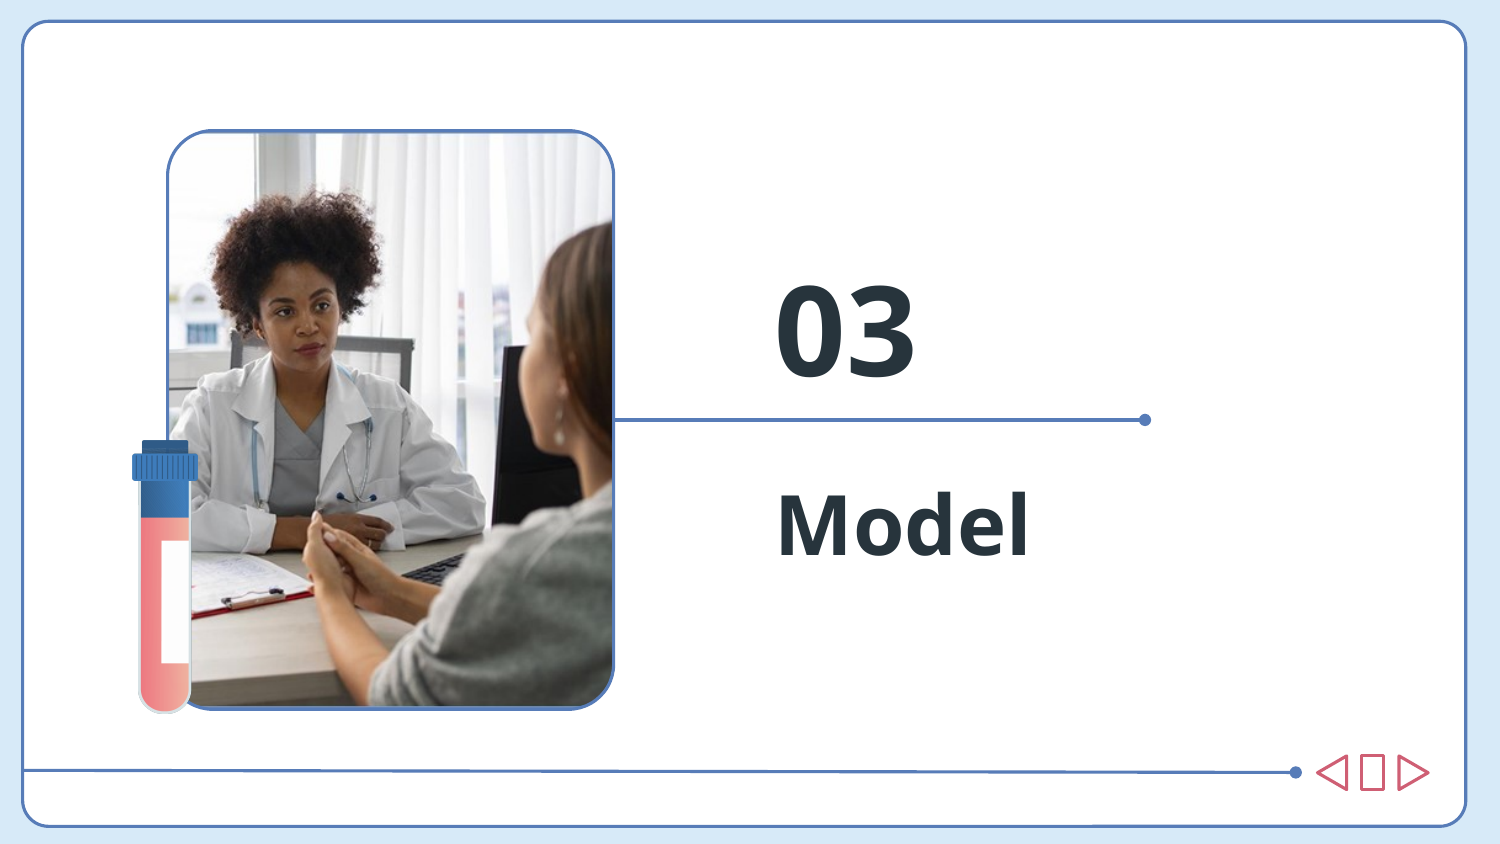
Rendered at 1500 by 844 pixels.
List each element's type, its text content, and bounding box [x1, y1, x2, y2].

title Model [760, 457, 1320, 590]
picture [132, 130, 614, 714]
title 03 [760, 250, 1027, 403]
